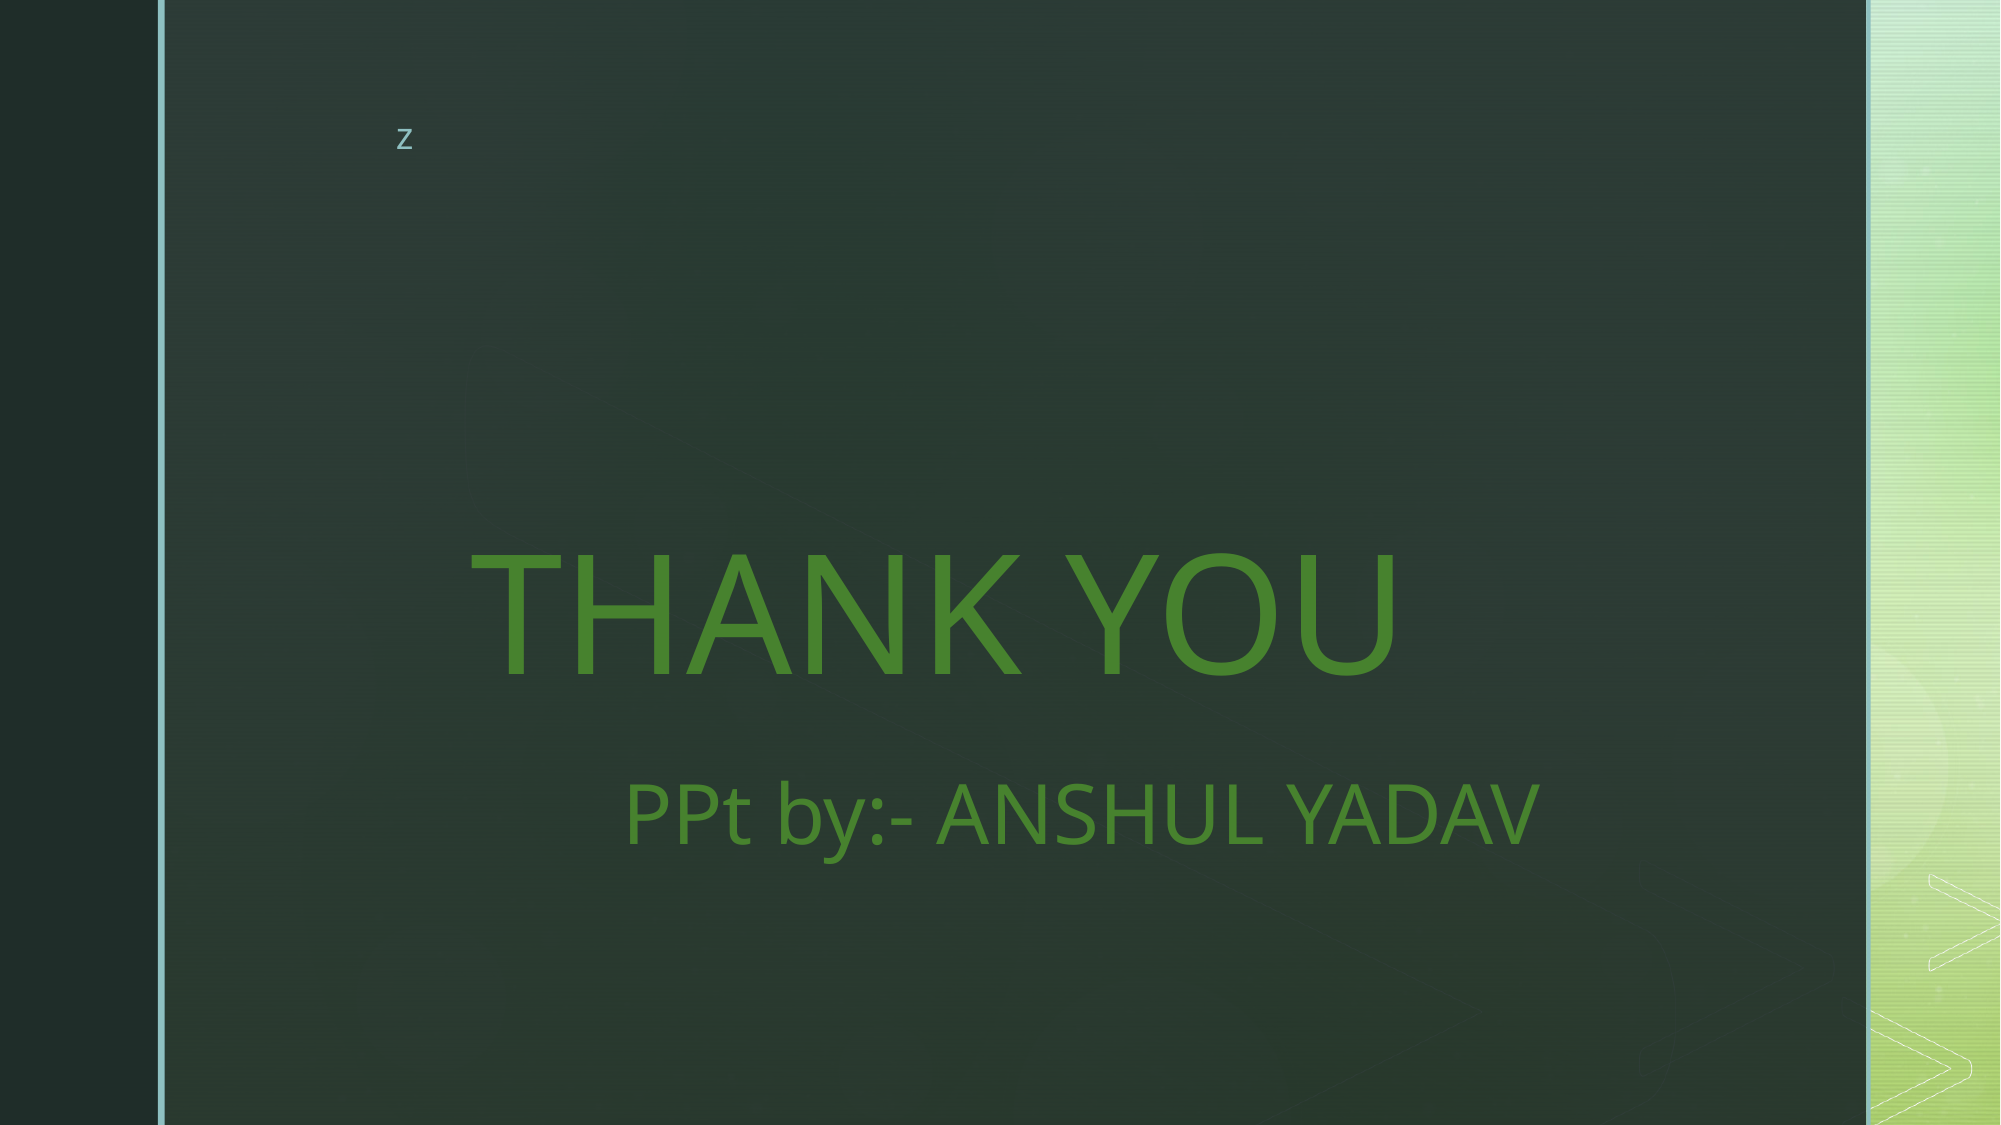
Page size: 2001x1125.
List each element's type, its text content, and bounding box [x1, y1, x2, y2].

picture [1871, 0, 2001, 1125]
list THANK YOU PPt by:- ANSHUL YADAV [454, 336, 1734, 993]
